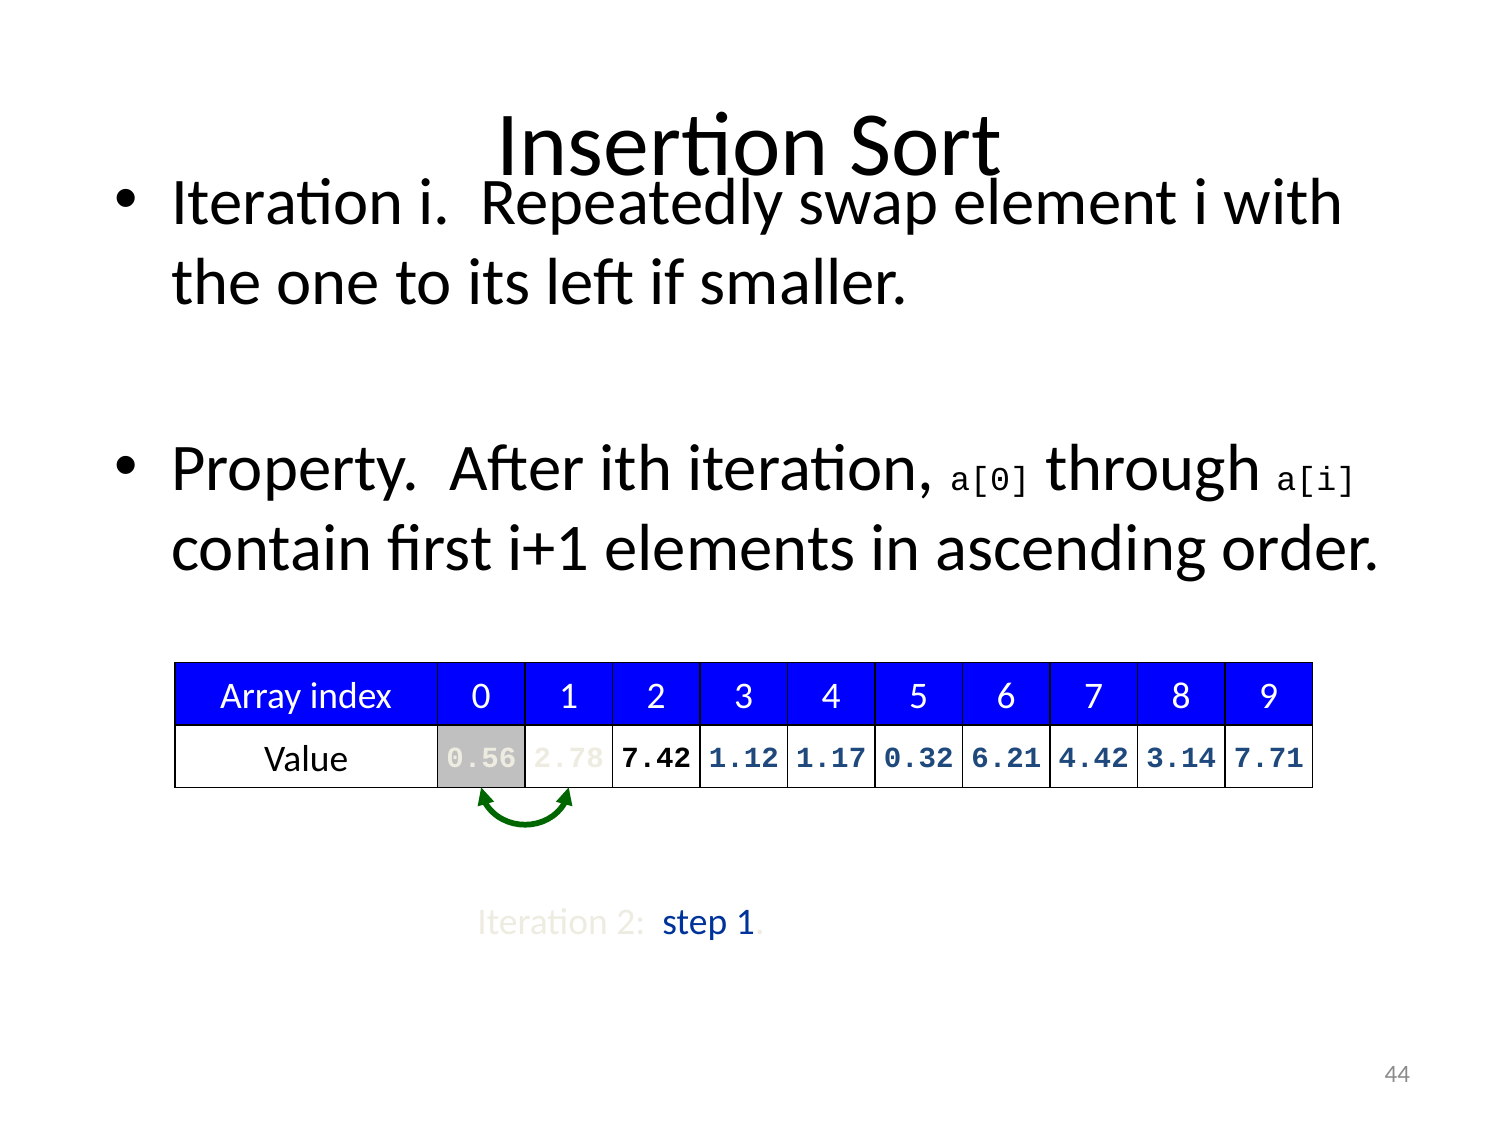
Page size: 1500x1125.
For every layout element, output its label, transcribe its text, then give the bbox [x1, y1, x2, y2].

title Insertion Sort [75, 45, 1425, 233]
slide_number 44 [1074, 1042, 1425, 1103]
list Iteration i. Repeatedly swap element i with the one to its left if smaller. Property. After ith iteration, a[0] through a[i] contain first i+1 elements in ascending order. [99, 149, 1425, 1038]
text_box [437, 733, 613, 788]
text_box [174, 662, 1313, 726]
